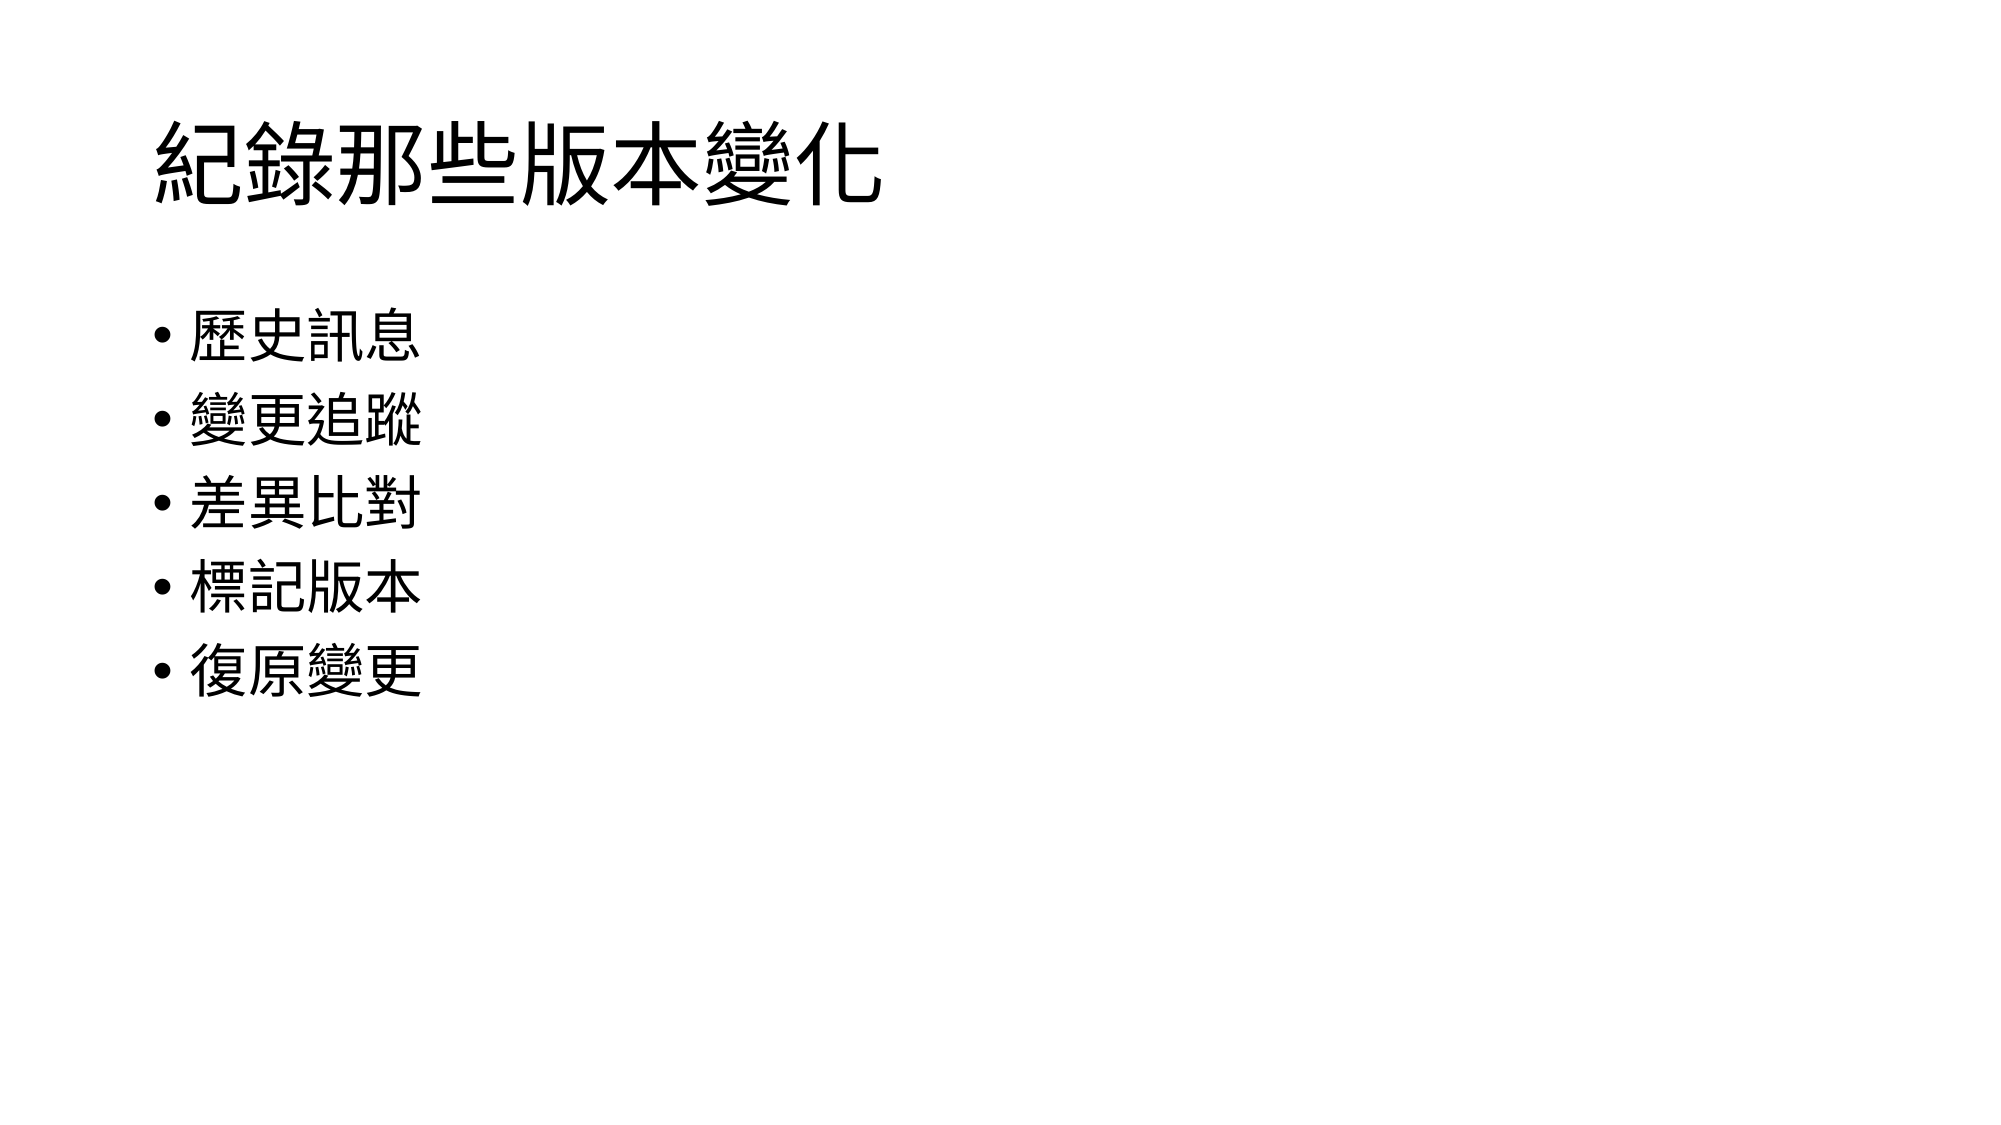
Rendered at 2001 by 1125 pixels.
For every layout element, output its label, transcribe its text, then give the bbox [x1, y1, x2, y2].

list 歷史訊息 變更追蹤 差異比對 標記版本 復原變更 [137, 299, 1863, 1014]
title 紀錄那些版本變化 [137, 59, 1863, 278]
